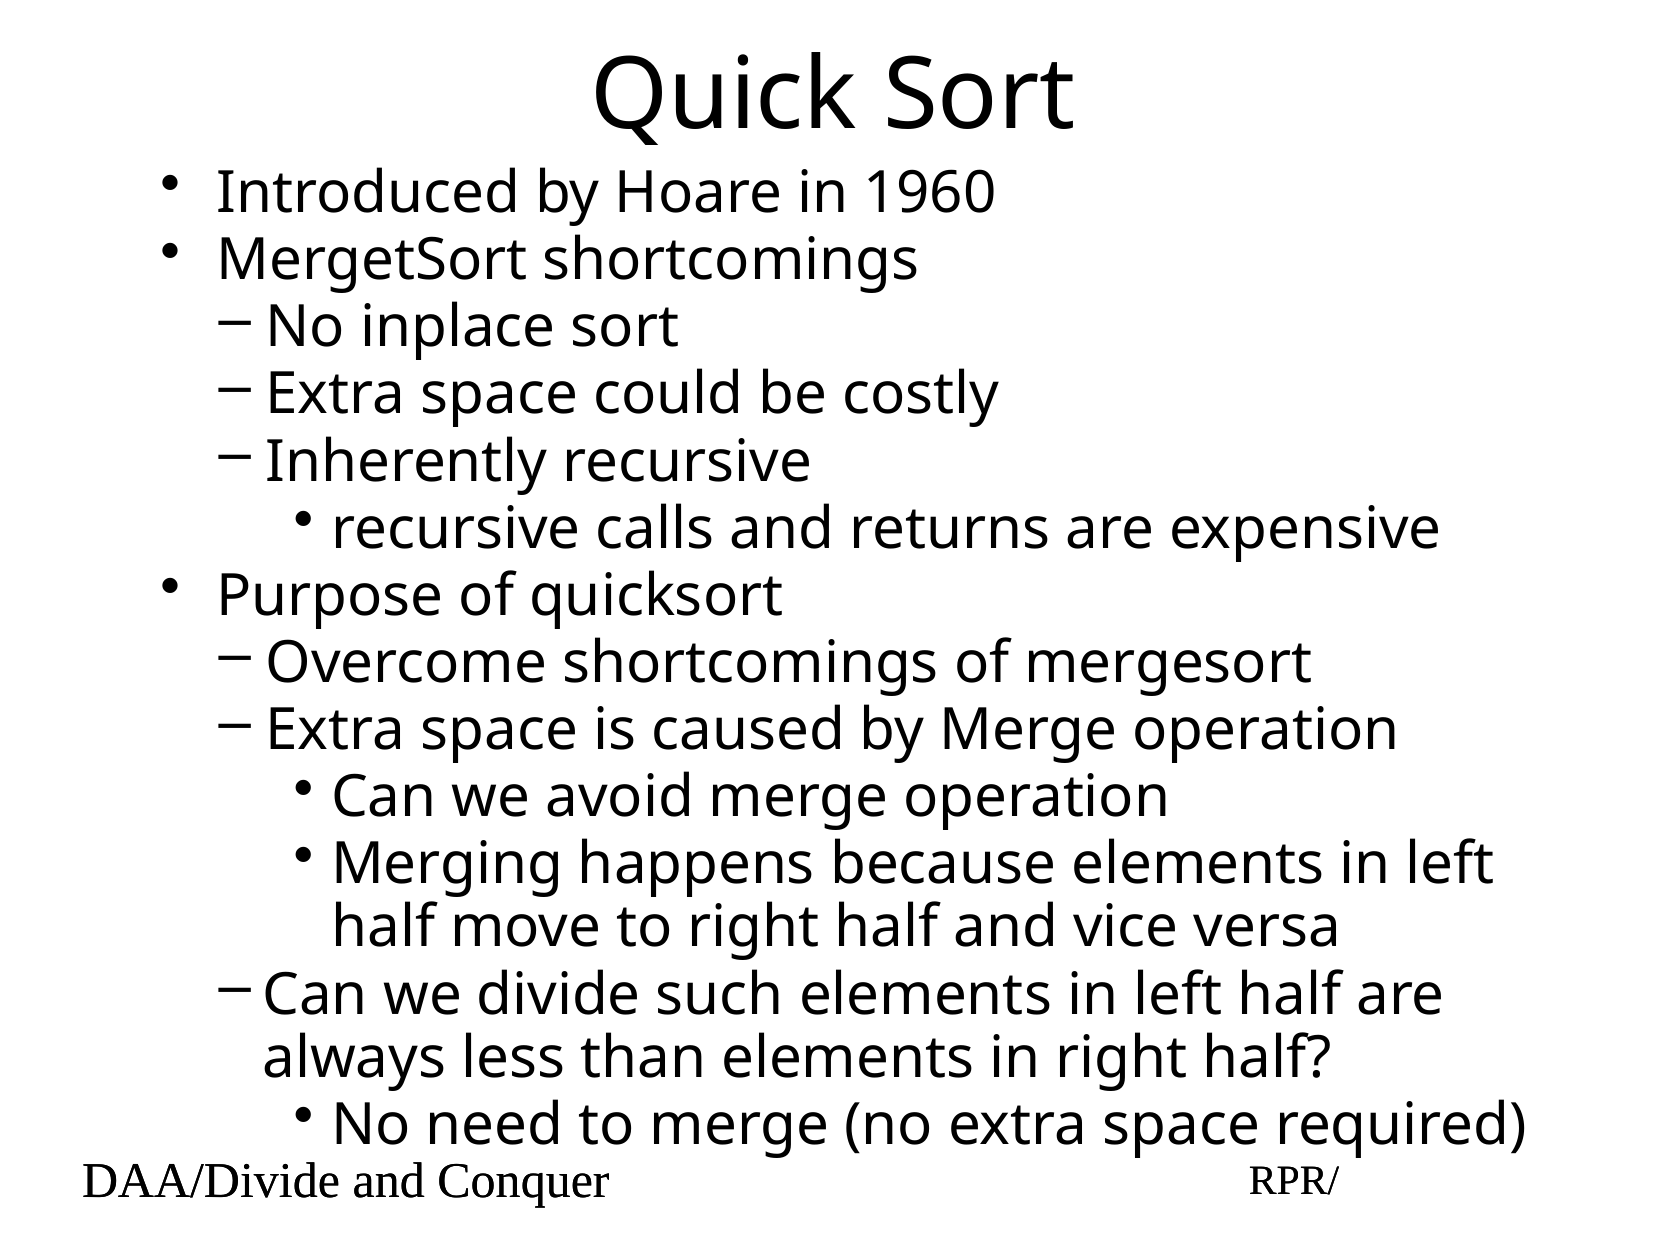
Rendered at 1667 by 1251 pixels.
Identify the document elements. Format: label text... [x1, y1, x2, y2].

title Quick Sort [124, 9, 1543, 167]
slide_number [1457, 1145, 1557, 1210]
text_box RPR/ [1233, 1144, 1354, 1211]
list Introduced by Hoare in 1960 MergetSort shortcomings No inplace sort Extra space could be costly Inherently recursive recursive calls and returns are expensive Purpose of quicksort Overcome shortcomings of mergesort Extra space is caused by Merge operation Can we avoid merge operation Merging happens because elements in left half move to right half and vice versa Can we divide such elements in left half are always less than elements in right half? No need to merge (no extra space required) [145, 153, 1587, 1149]
text_box DAA/Divide and Conquer [67, 1139, 625, 1217]
